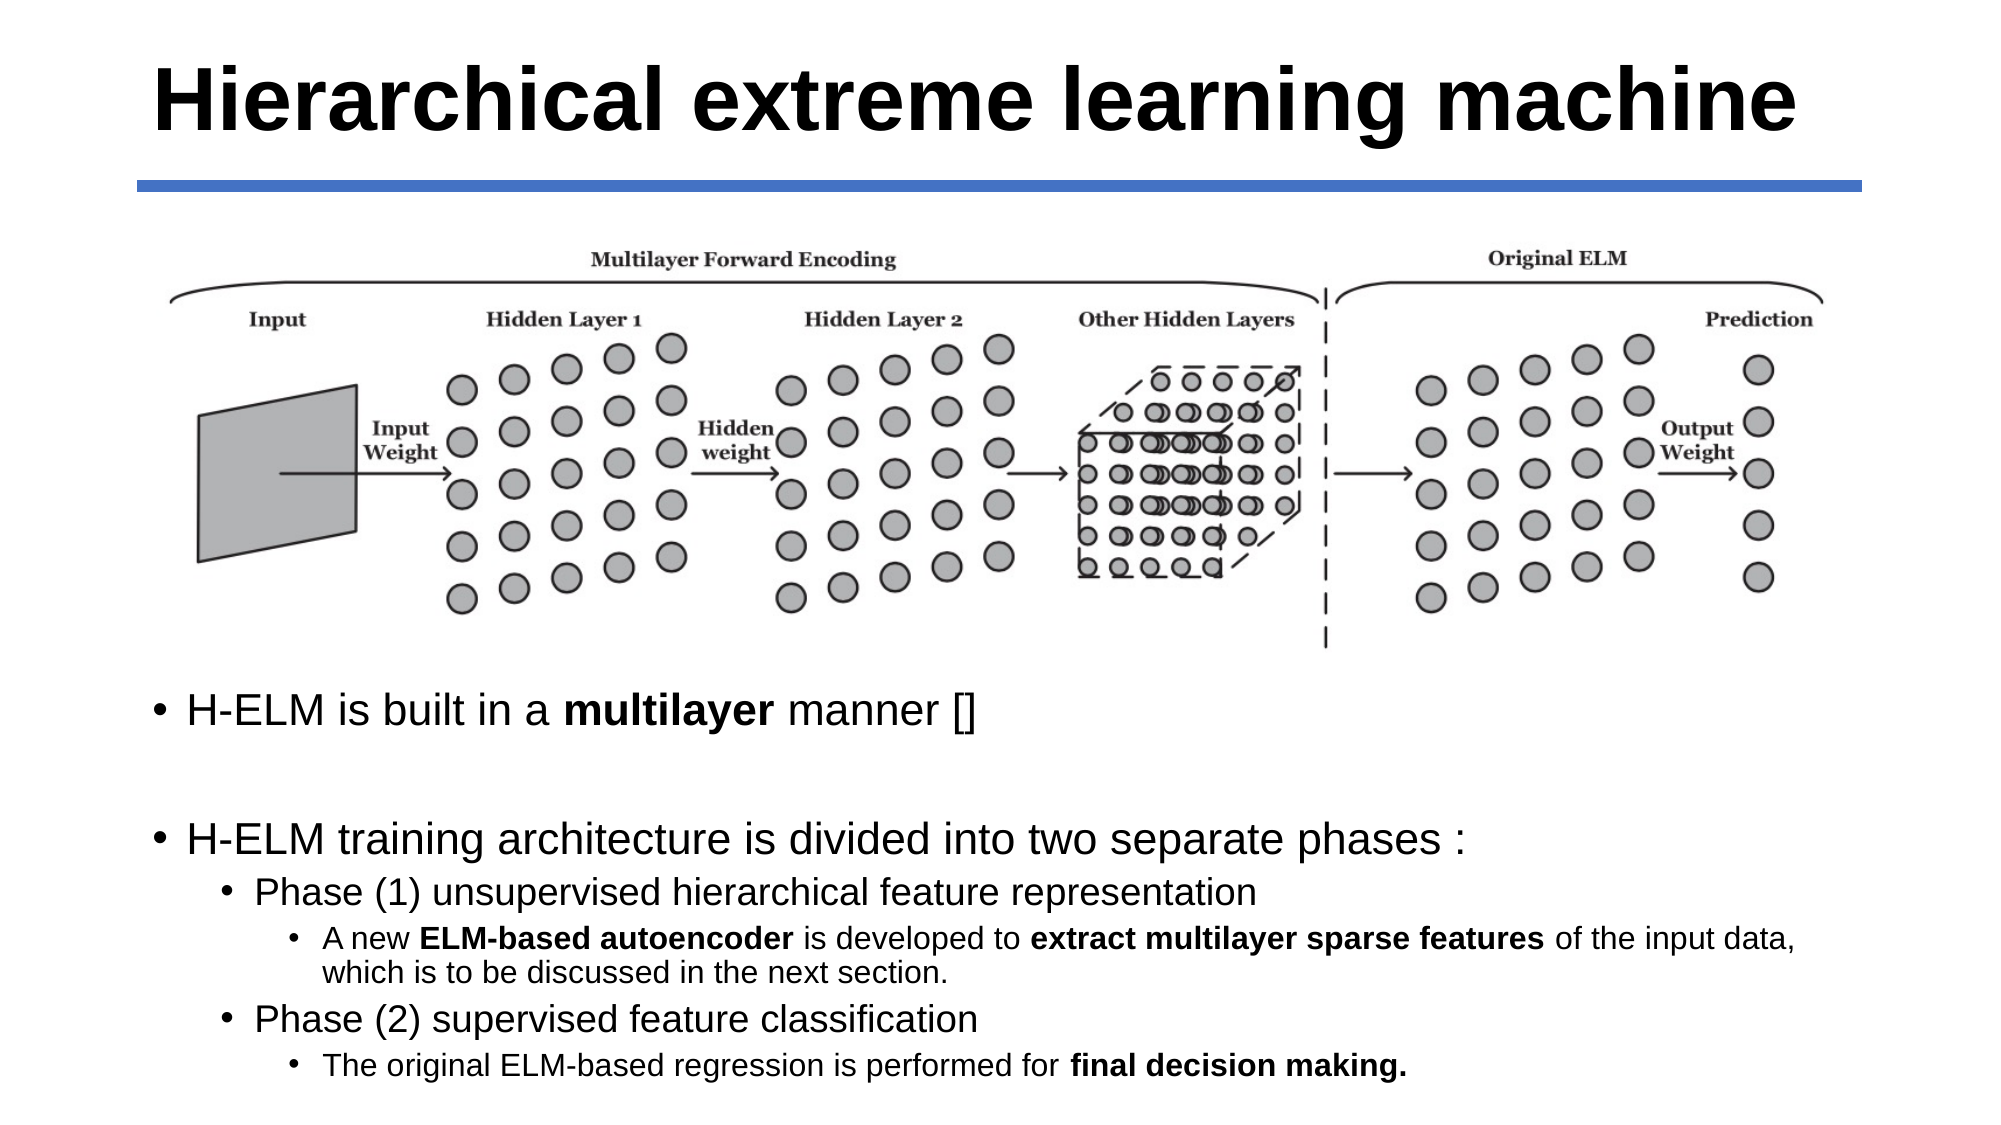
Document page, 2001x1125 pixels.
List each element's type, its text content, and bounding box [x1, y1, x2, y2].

list H-ELM is built in a multilayer manner [] H-ELM training architecture is divided into two separate phases : Phase (1) unsupervised hierarchical feature representation A new ELM-based autoencoder is developed to extract multilayer sparse features of the input data, which is to be discussed in the next section. Phase (2) supervised feature classification The original ELM-based regression is performed for final decision making. [137, 223, 1863, 1091]
title Hierarchical extreme learning machine [137, 44, 1863, 158]
picture [156, 223, 1844, 660]
